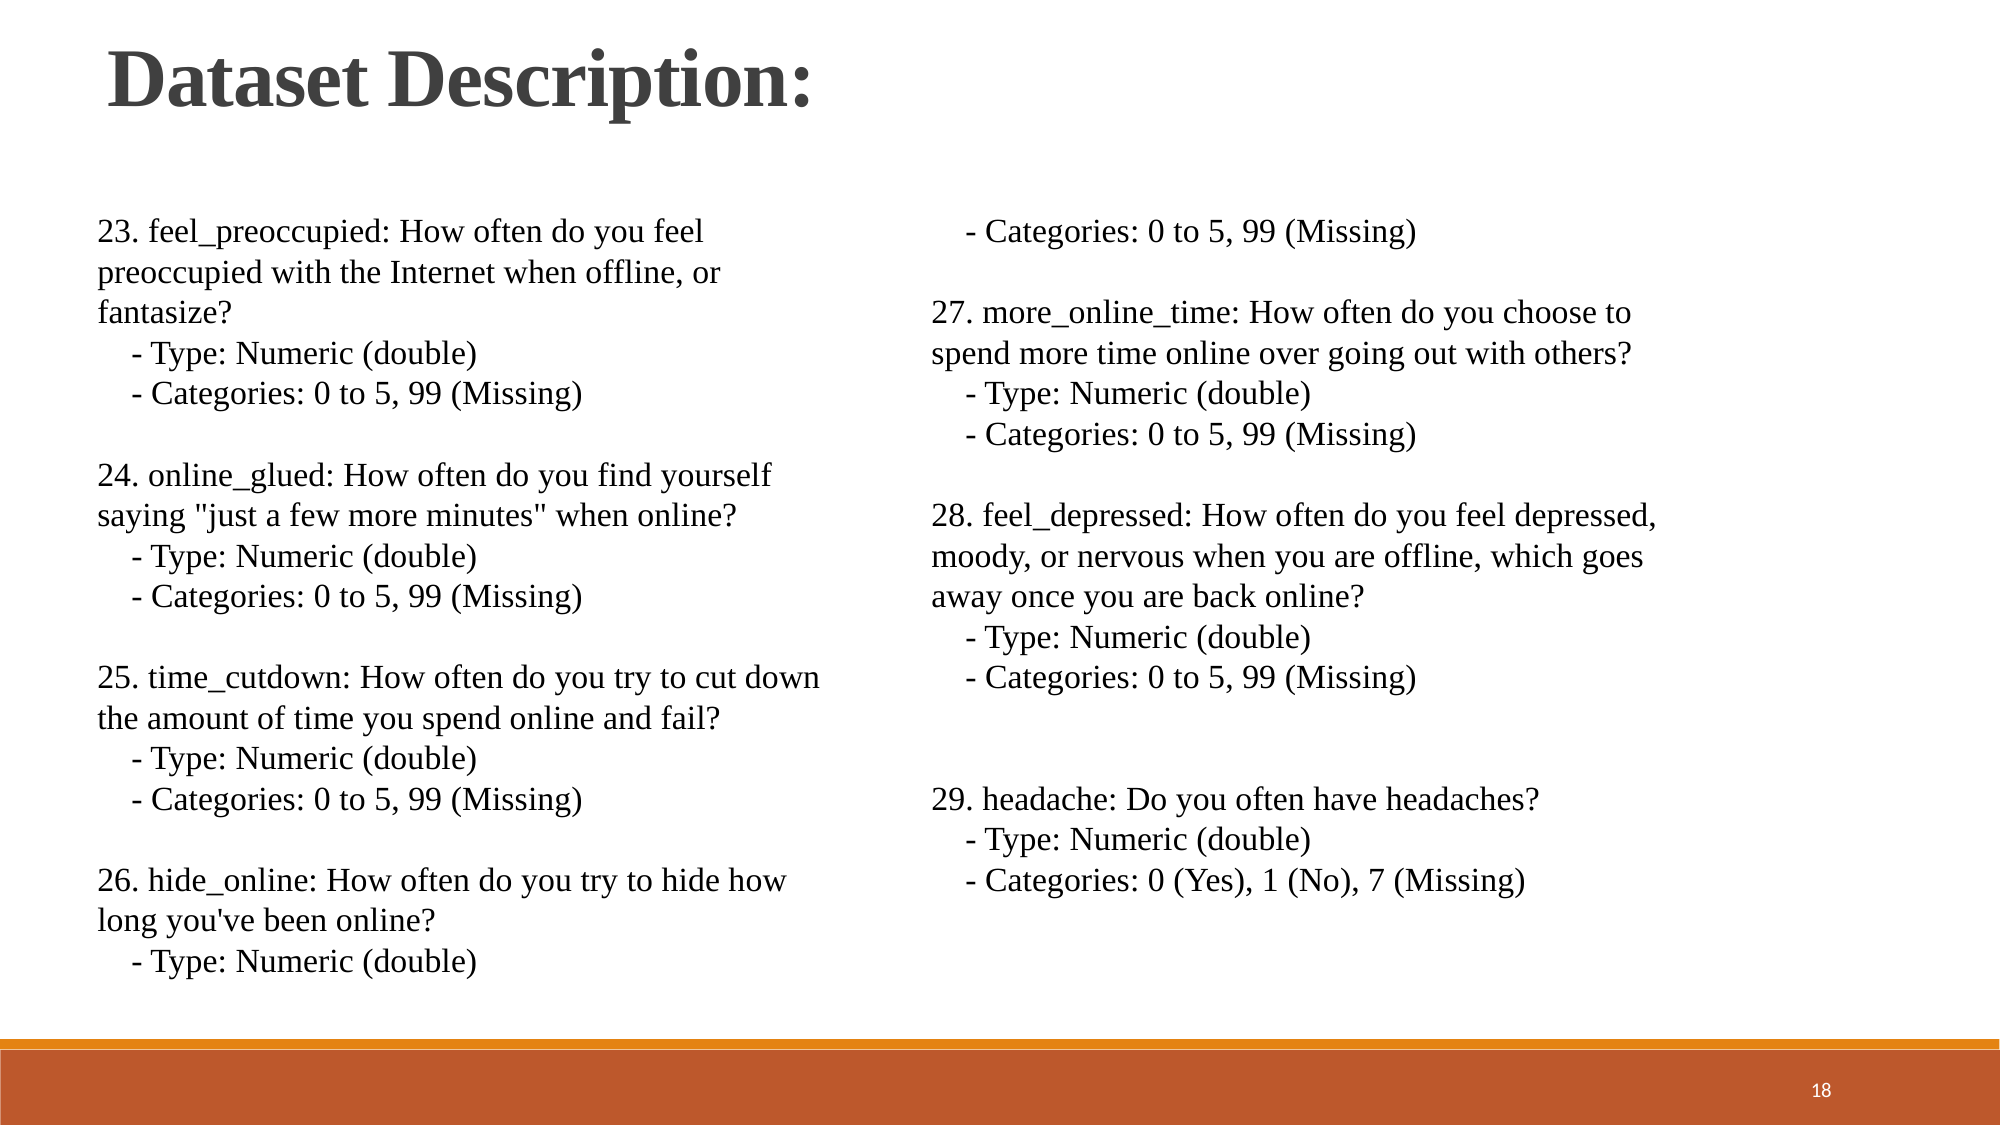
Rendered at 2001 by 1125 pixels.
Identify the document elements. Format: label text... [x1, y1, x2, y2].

list 23. feel_preoccupied: How often do you feel preoccupied with the Internet when offline, or fantasize? - Type: Numeric (double) - Categories: 0 to 5, 99 (Missing) 24. online_glued: How often do you find yourself saying "just a few more minutes" when online? - Type: Numeric (double) - Categories: 0 to 5, 99 (Missing) 25. time_cutdown: How often do you try to cut down the amount of time you spend online and fail? - Type: Numeric (double) - Categories: 0 to 5, 99 (Missing) 26. hide_online: How often do you try to hide how long you've been online? - Type: Numeric (double) - Categories: 0 to 5, 99 (Missing) 27. more_online_time: How often do you choose to spend more time online over going out with others? - Type: Numeric (double) - Categories: 0 to 5, 99 (Missing) 28. feel_depressed: How often do you feel depressed, moody, or nervous when you are offline, which goes away once you are back online? - Type: Numeric (double) - Categories: 0 to 5, 99 (Missing) 29. headache: Do you often have headaches? - Type: Numeric (double) - Categories: 0 (Yes), 1 (No), 7 (Missing) [63, 175, 1717, 1039]
slide_number 18 [1800, 1070, 1840, 1109]
title Dataset Description: [99, 0, 1753, 132]
